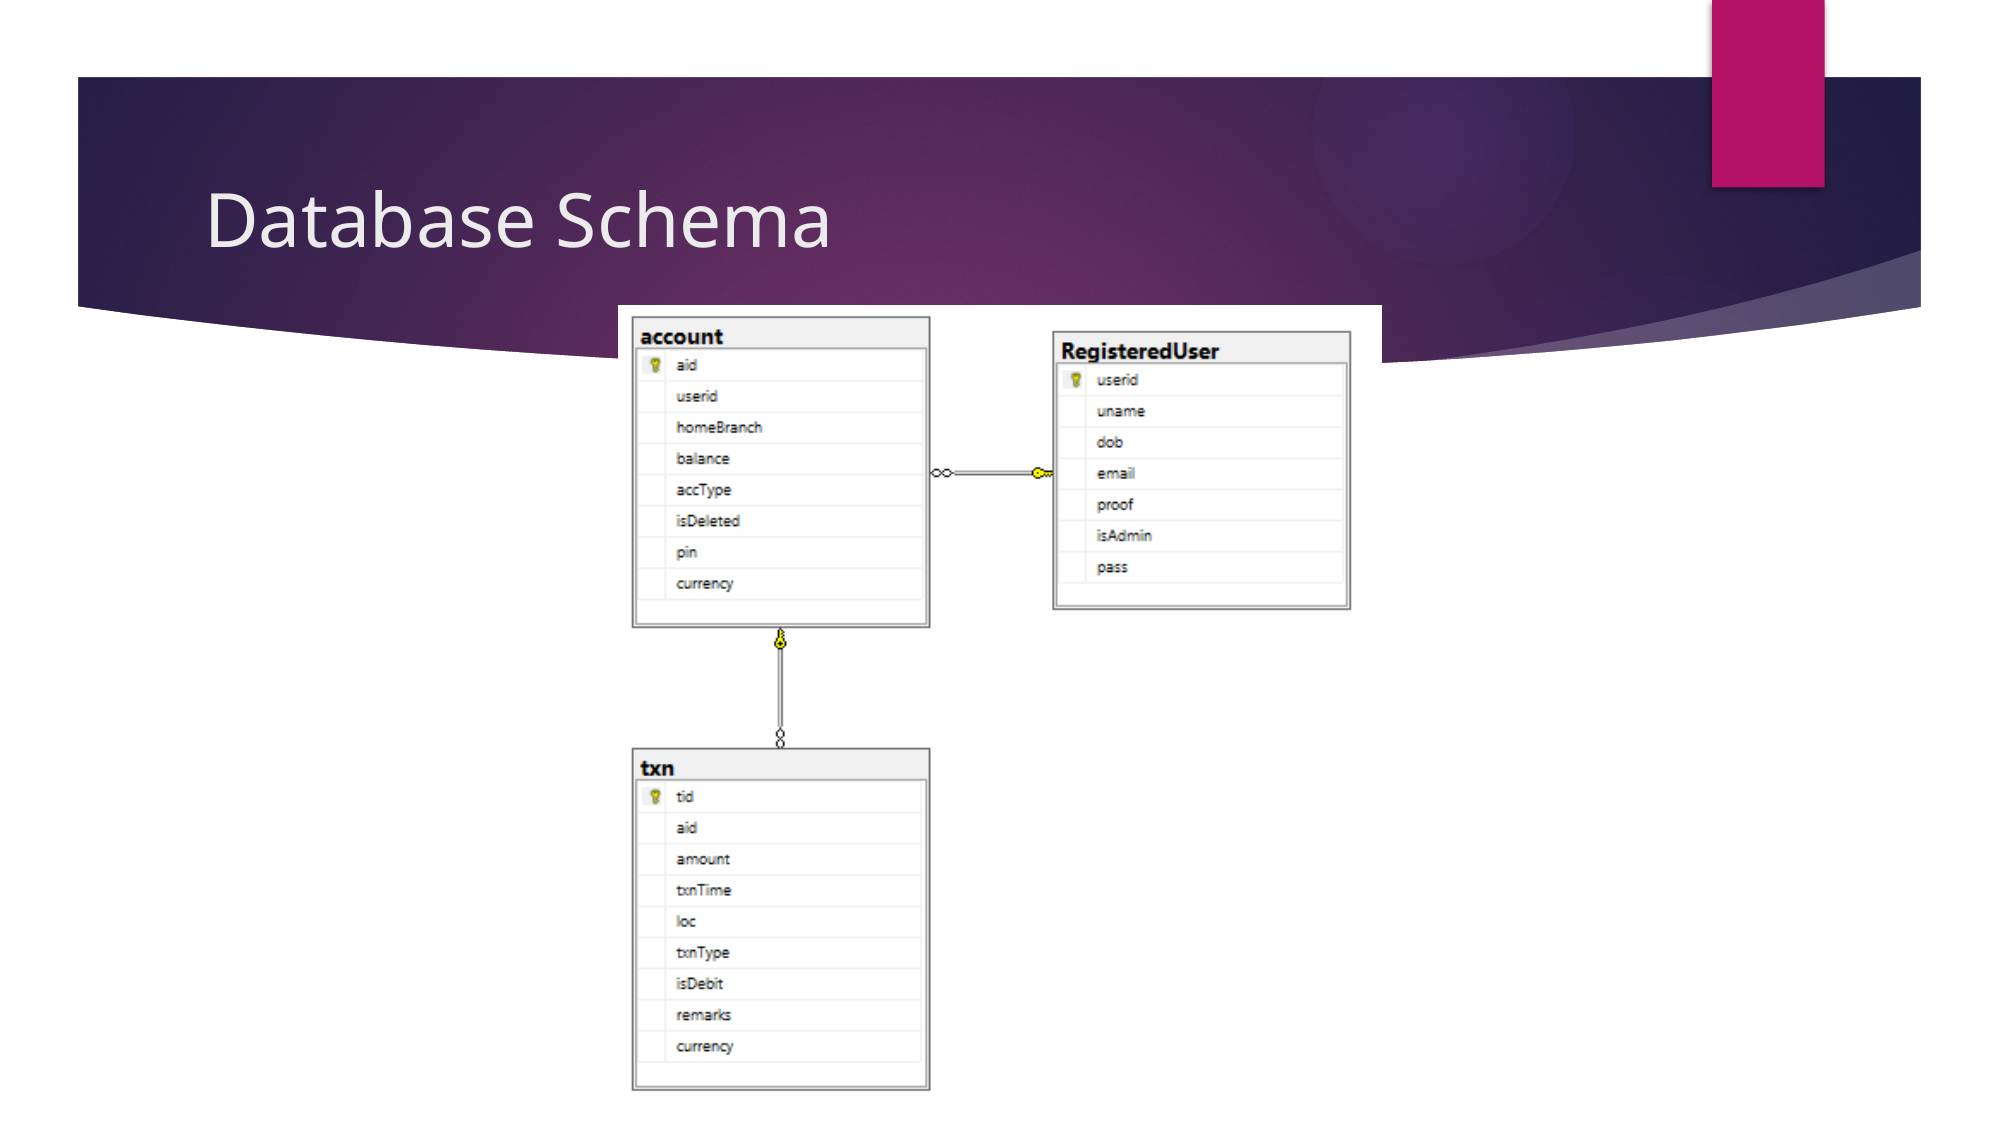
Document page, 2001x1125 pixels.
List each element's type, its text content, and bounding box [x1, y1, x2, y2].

picture [617, 305, 1383, 1101]
title Database Schema [189, 159, 1627, 276]
